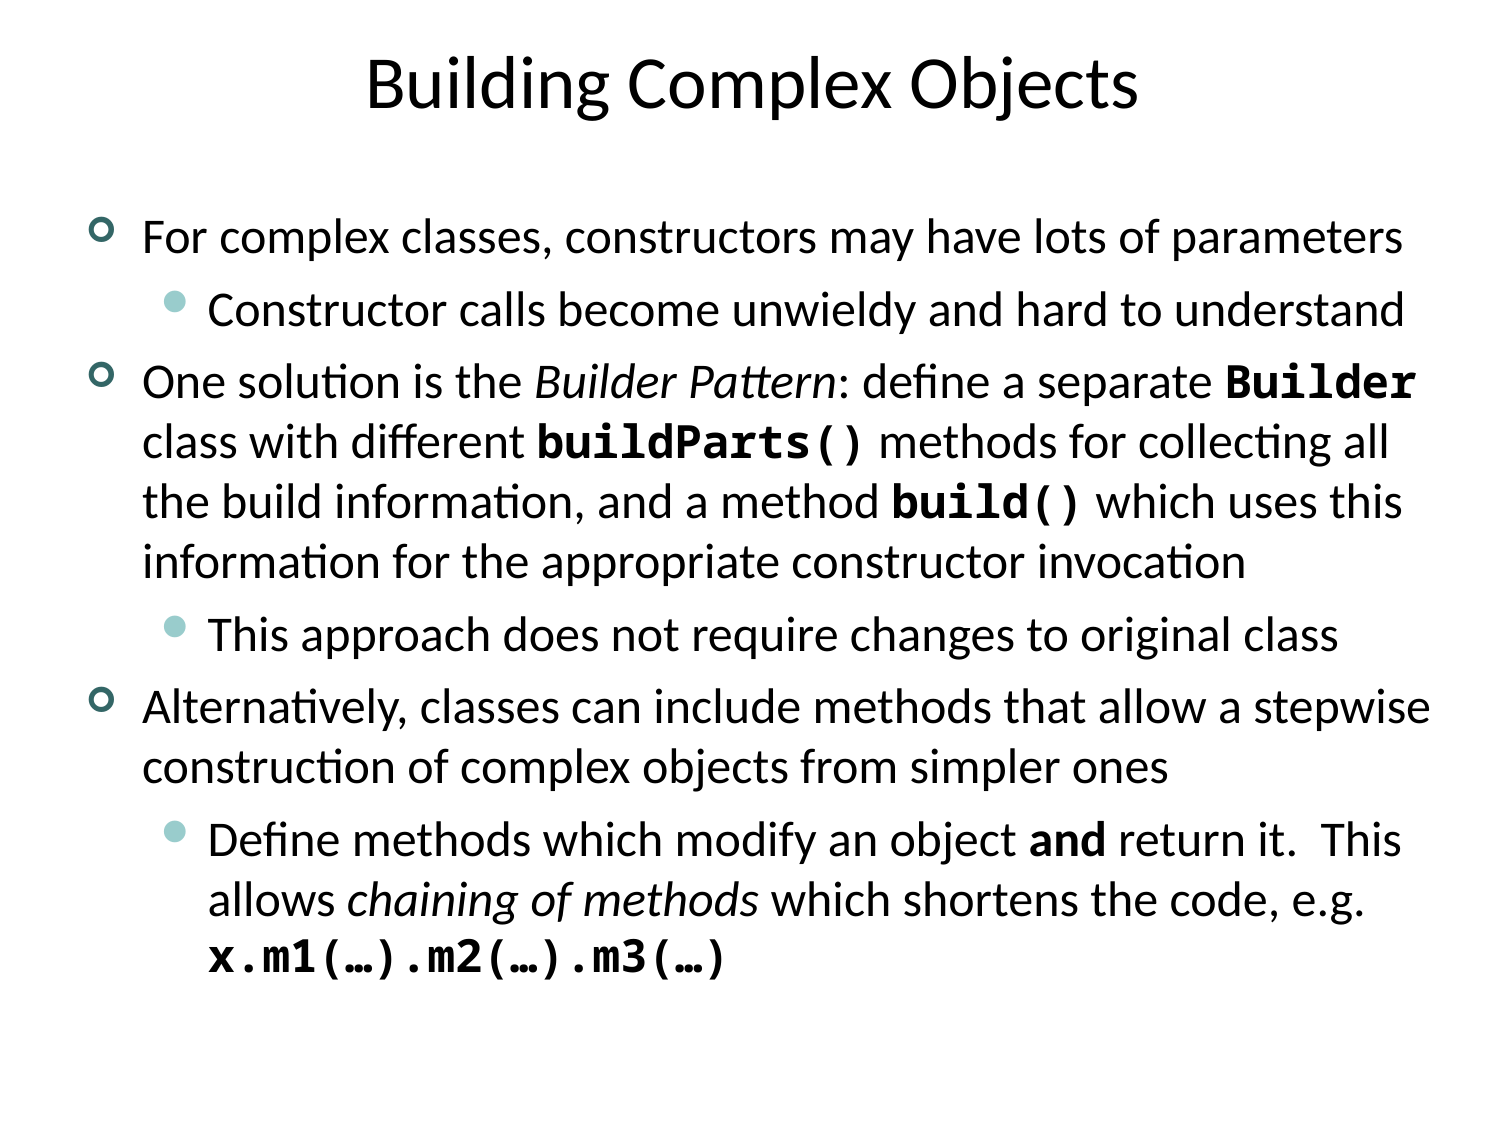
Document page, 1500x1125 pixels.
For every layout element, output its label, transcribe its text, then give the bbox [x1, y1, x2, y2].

list For complex classes, constructors may have lots of parameters Constructor calls become unwieldy and hard to understand One solution is the Builder Pattern: define a separate Builder class with different buildParts() methods for collecting all the build information, and a method build() which uses this information for the appropriate constructor invocation This approach does not require changes to original class Alternatively, classes can include methods that allow a stepwise construction of complex objects from simpler ones Define methods which modify an object and return it. This allows chaining of methods which shortens the code, e.g. x.m1(…).m2(…).m3(…) [70, 196, 1483, 1107]
title Building Complex Objects [76, 0, 1430, 158]
